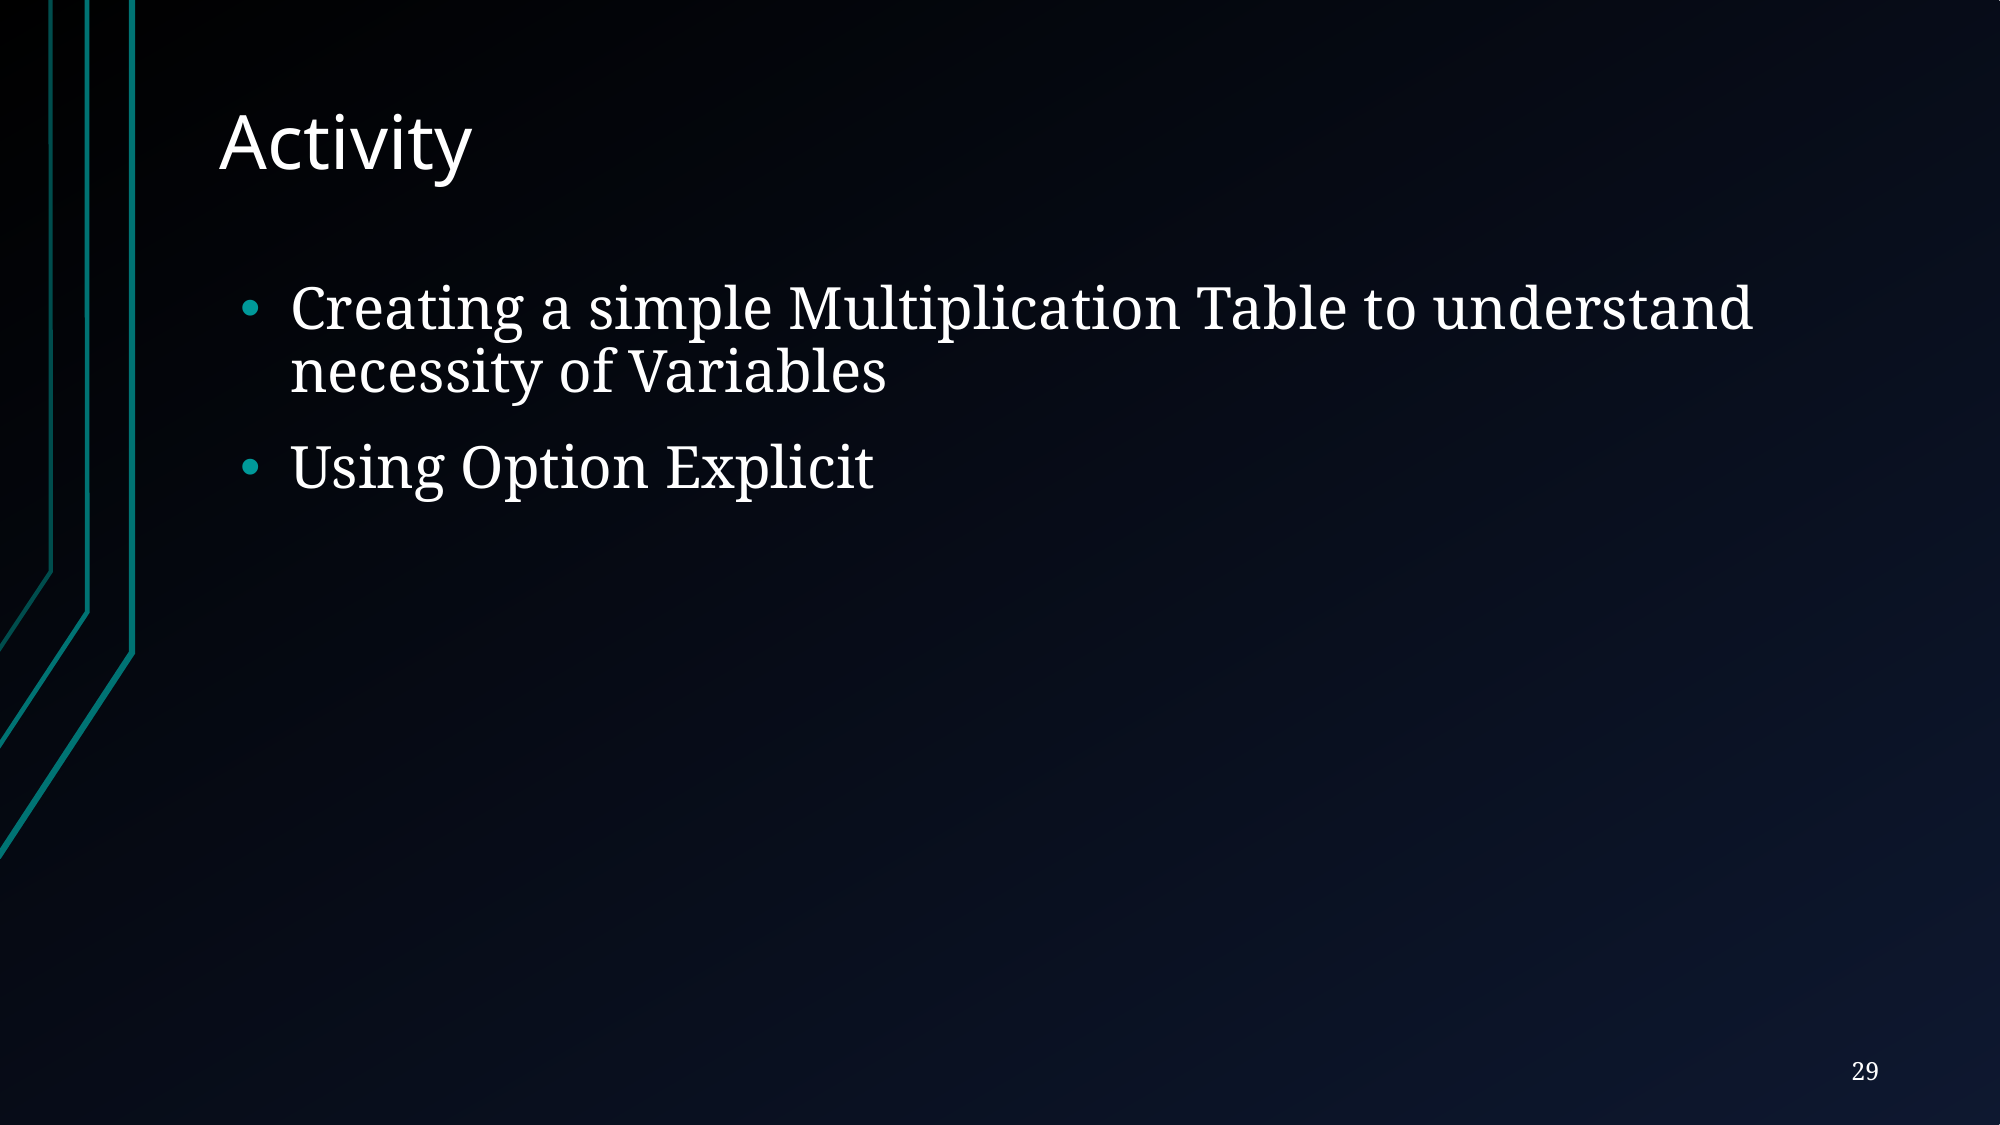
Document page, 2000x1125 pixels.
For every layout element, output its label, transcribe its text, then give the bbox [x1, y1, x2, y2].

title Activity [199, 45, 1900, 246]
list Creating a simple Multiplication Table to understand necessity of Variables Using Option Explicit [220, 269, 1900, 1012]
slide_number 29 [1732, 1042, 1900, 1103]
